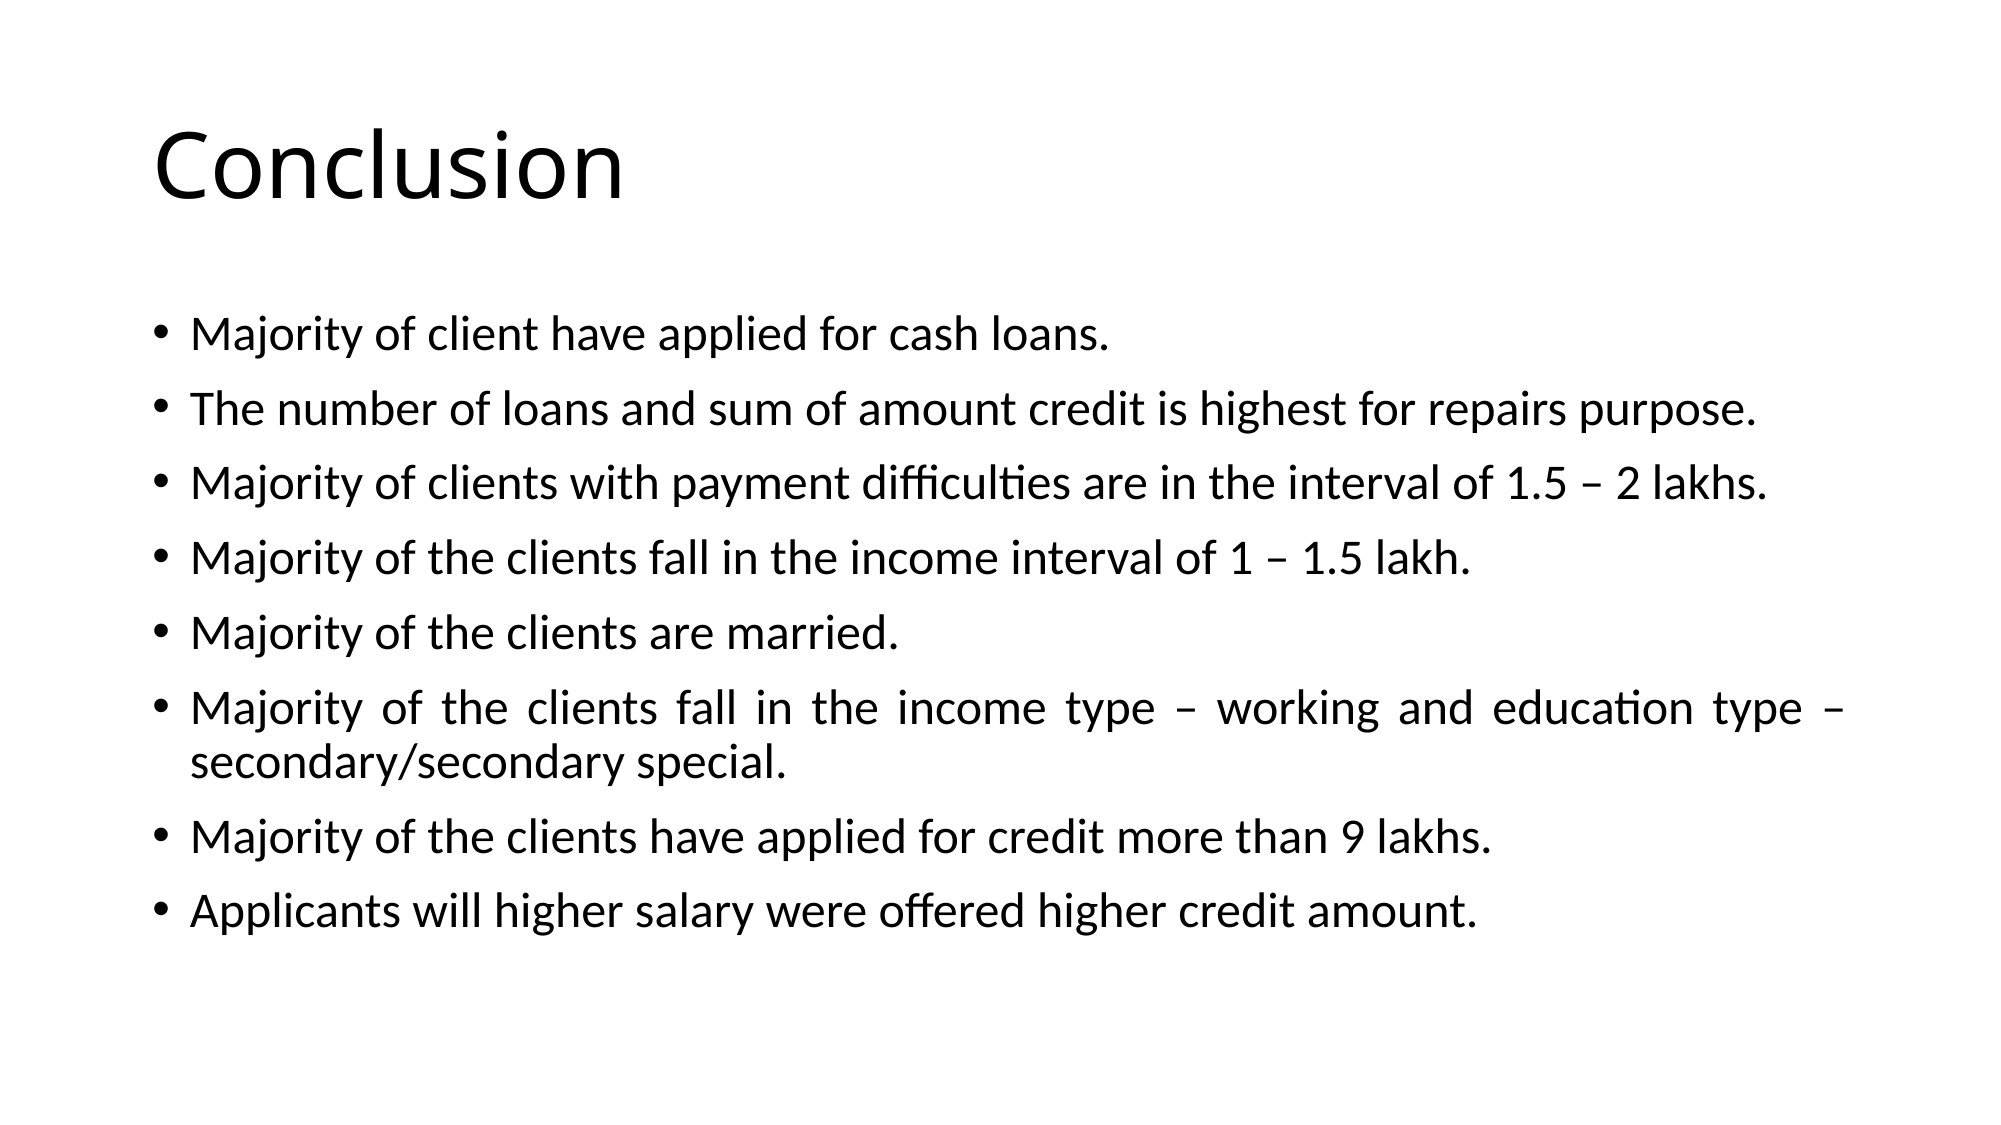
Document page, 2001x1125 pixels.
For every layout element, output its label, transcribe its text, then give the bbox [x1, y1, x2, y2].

list Majority of client have applied for cash loans. The number of loans and sum of amount credit is highest for repairs purpose. Majority of clients with payment difficulties are in the interval of 1.5 – 2 lakhs. Majority of the clients fall in the income interval of 1 – 1.5 lakh. Majority of the clients are married. Majority of the clients fall in the income type – working and education type – secondary/secondary special. Majority of the clients have applied for credit more than 9 lakhs. Applicants will higher salary were offered higher credit amount. [137, 299, 1863, 1014]
title Conclusion [137, 59, 1863, 278]
